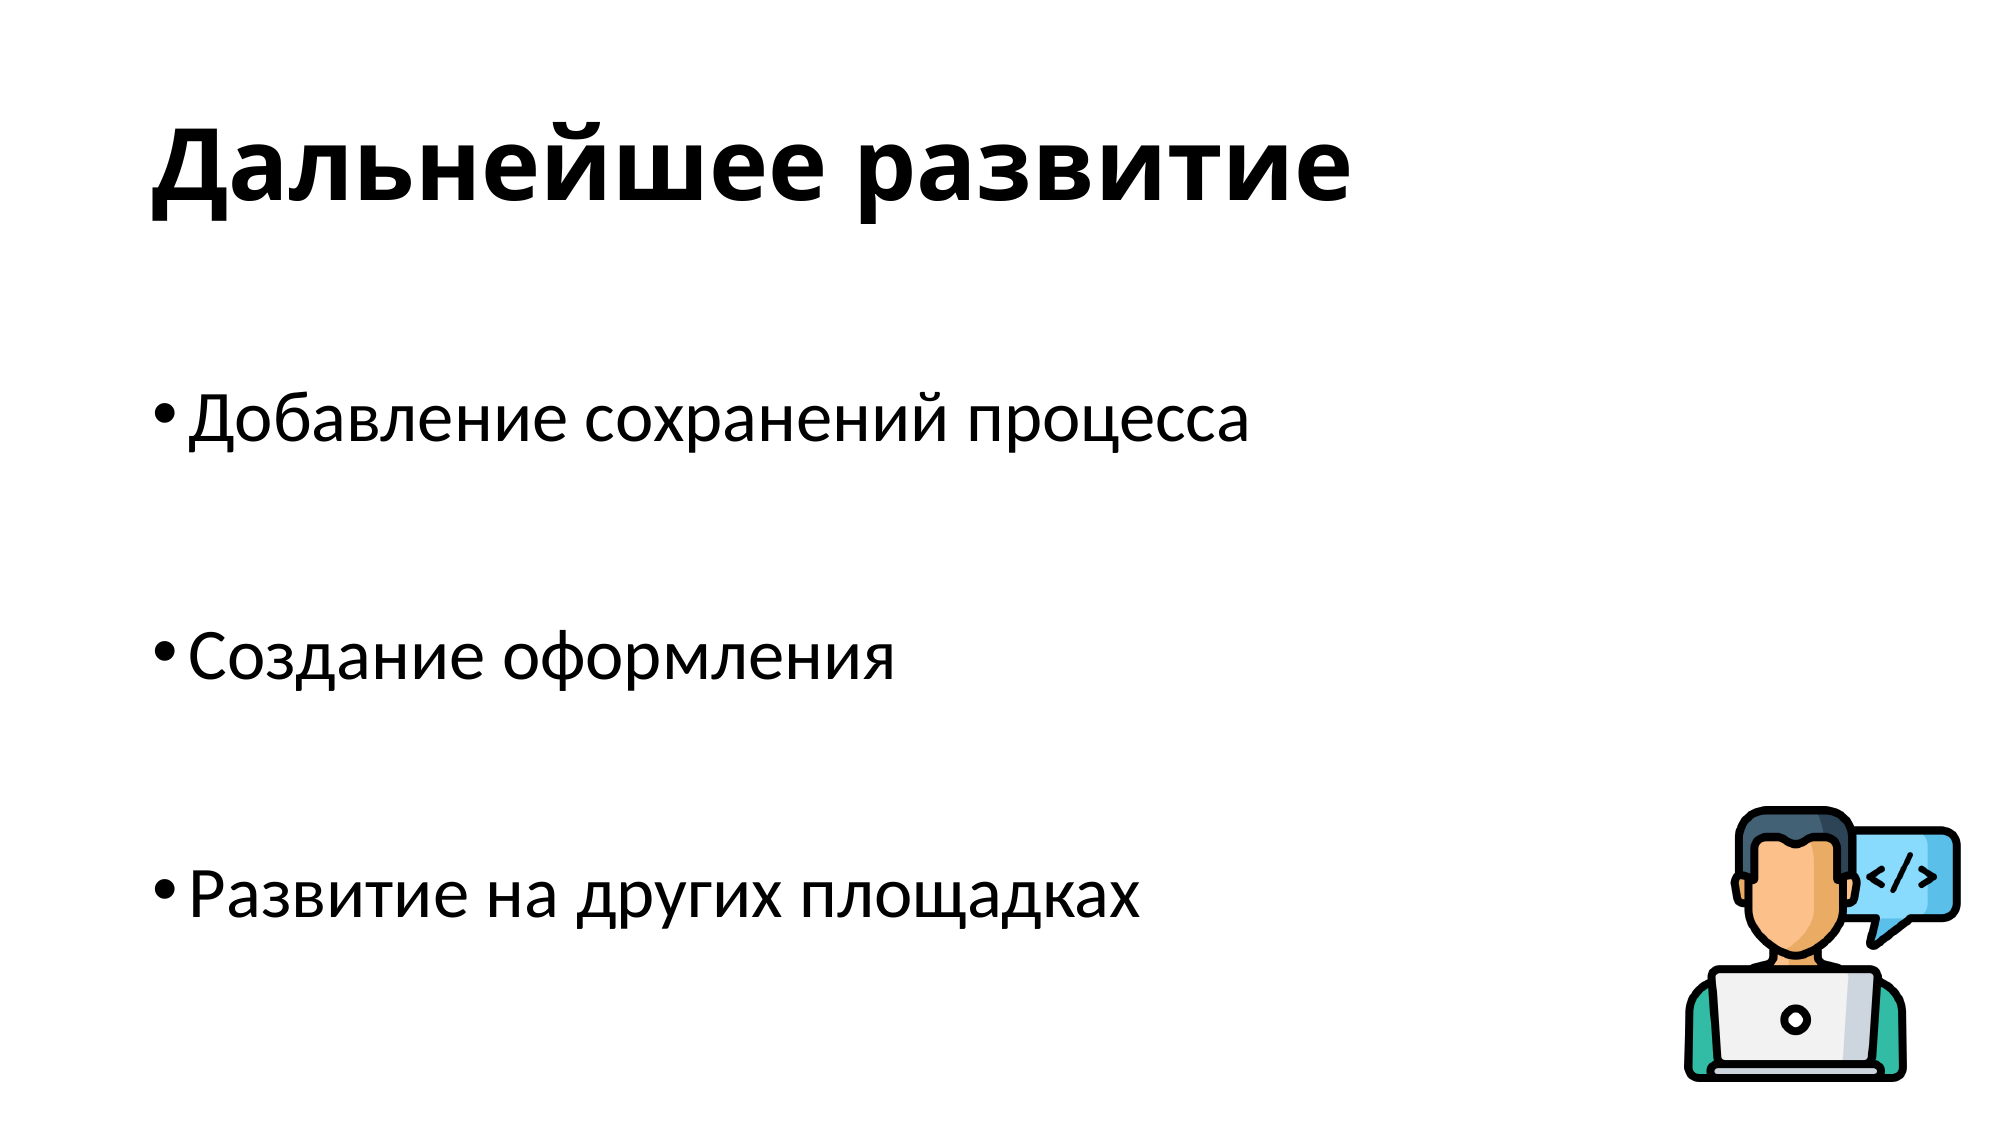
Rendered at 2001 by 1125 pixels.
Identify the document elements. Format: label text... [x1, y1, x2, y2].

list Добавление сохранений процесса Создание оформления Развитие на других площадках [137, 230, 1863, 944]
picture [1684, 806, 1961, 1082]
title Дальнейшее развитие [137, 59, 1863, 230]
